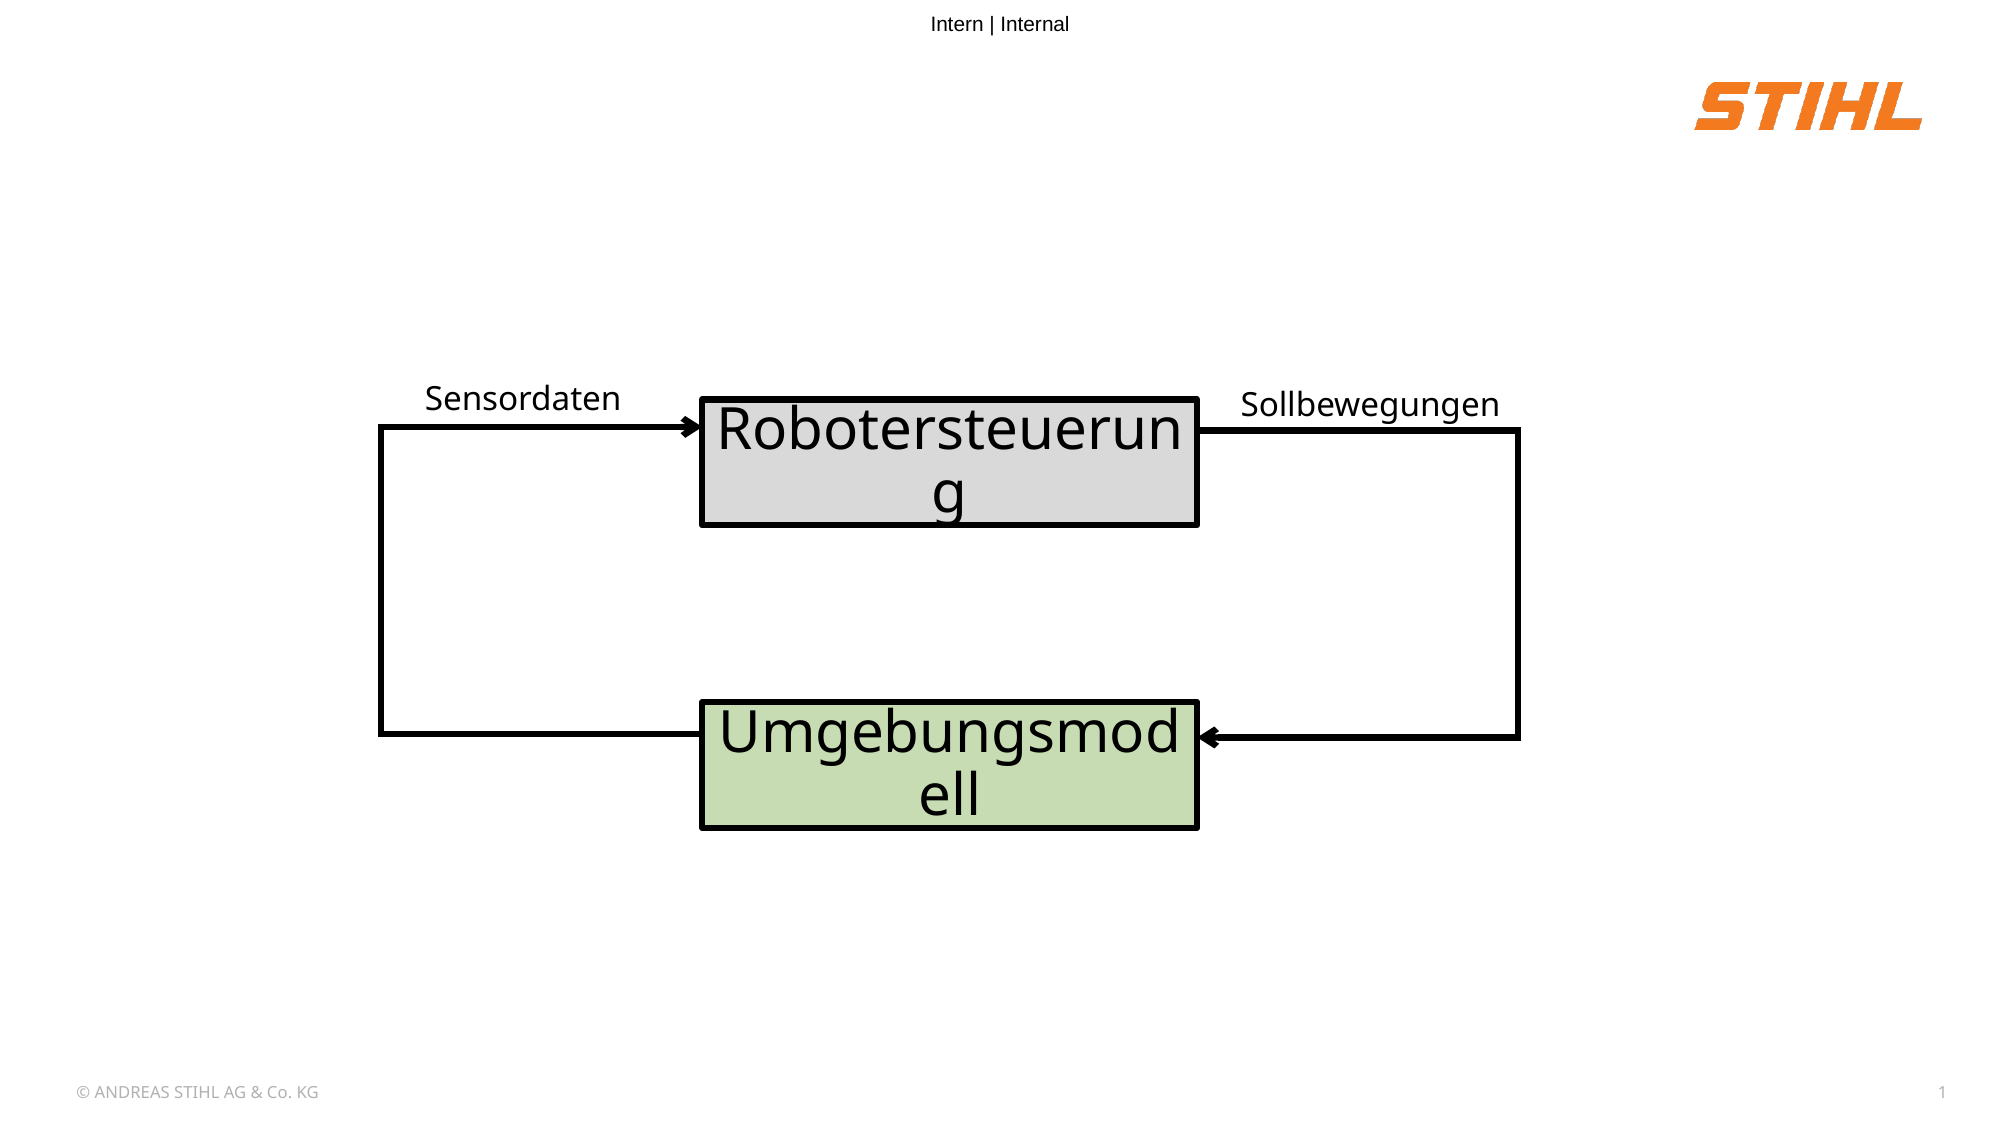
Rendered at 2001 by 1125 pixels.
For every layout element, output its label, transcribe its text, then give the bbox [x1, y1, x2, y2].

picture [1694, 82, 1922, 130]
text_box Sensordaten [424, 381, 703, 418]
text_box Umgebungsmodell [702, 702, 1198, 828]
text_box Sollbewegungen [1240, 387, 1519, 424]
text_box [1197, 429, 1519, 745]
text_box [380, 419, 703, 735]
text_box Robotersteuerung [702, 399, 1198, 526]
